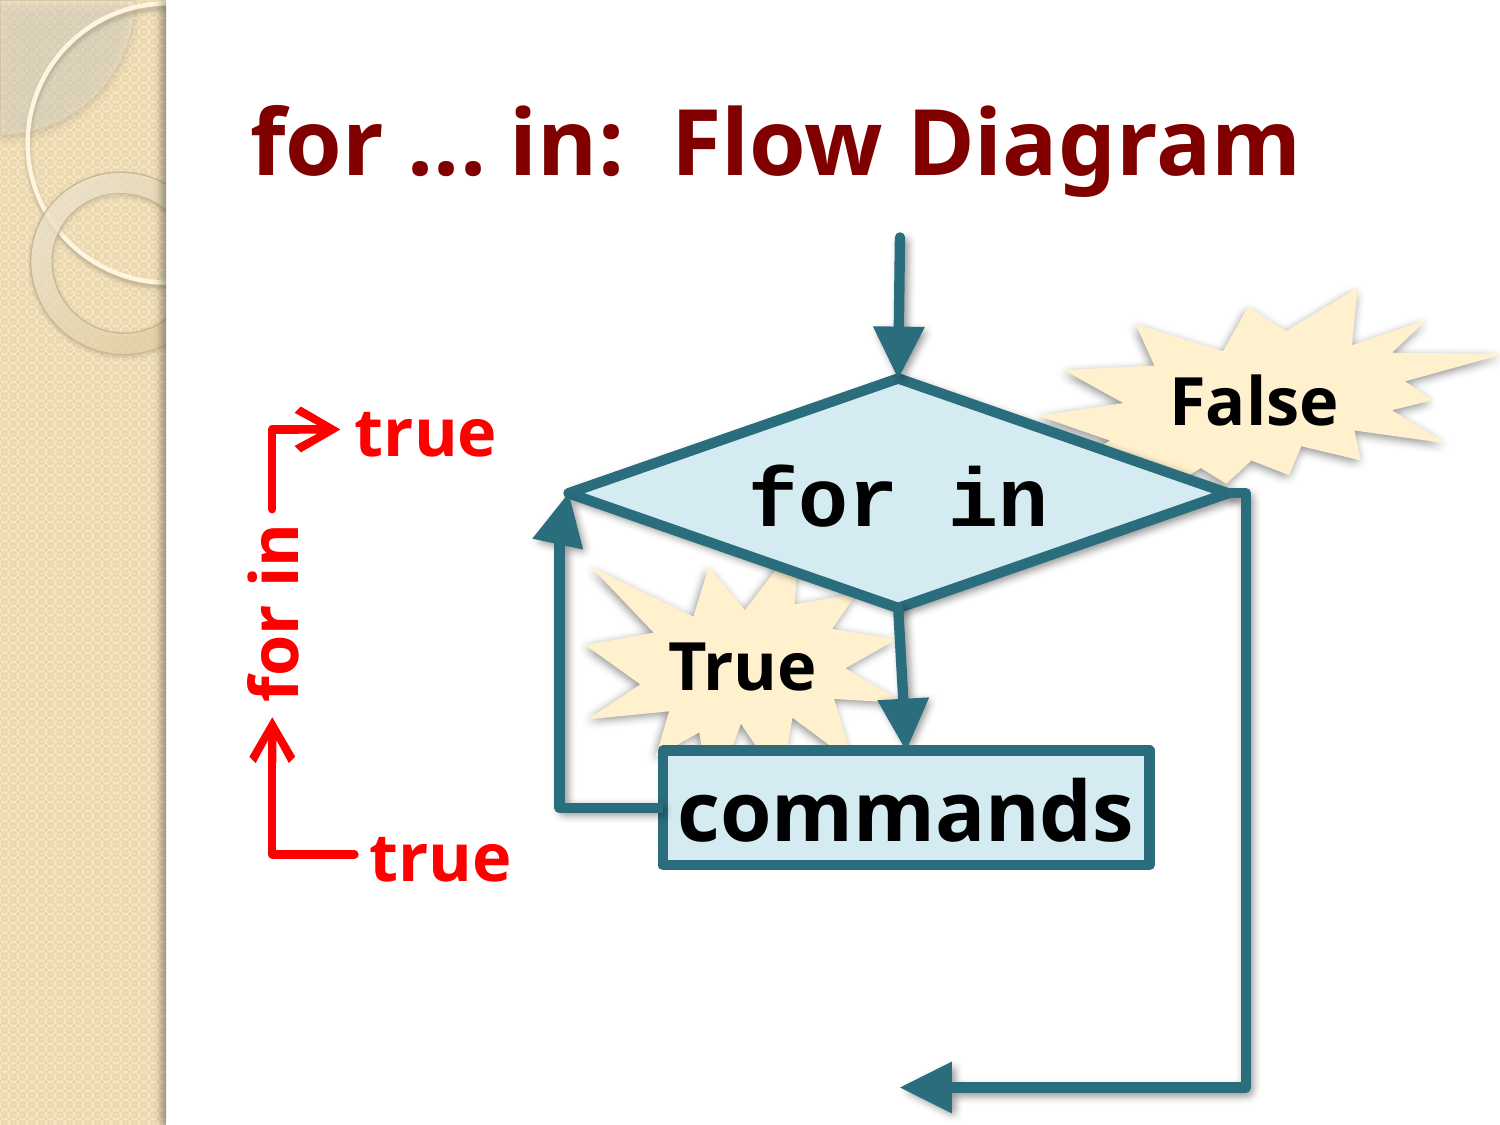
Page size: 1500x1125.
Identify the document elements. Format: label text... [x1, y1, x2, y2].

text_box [831, 675, 892, 684]
text_box for in [571, 378, 1225, 608]
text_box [899, 493, 1230, 1088]
text_box commands [661, 749, 892, 867]
title for ... in: Flow Diagram [235, 45, 1466, 233]
text_box False [1037, 287, 1500, 485]
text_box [224, 381, 523, 904]
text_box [566, 493, 675, 809]
text_box True [682, 565, 891, 749]
